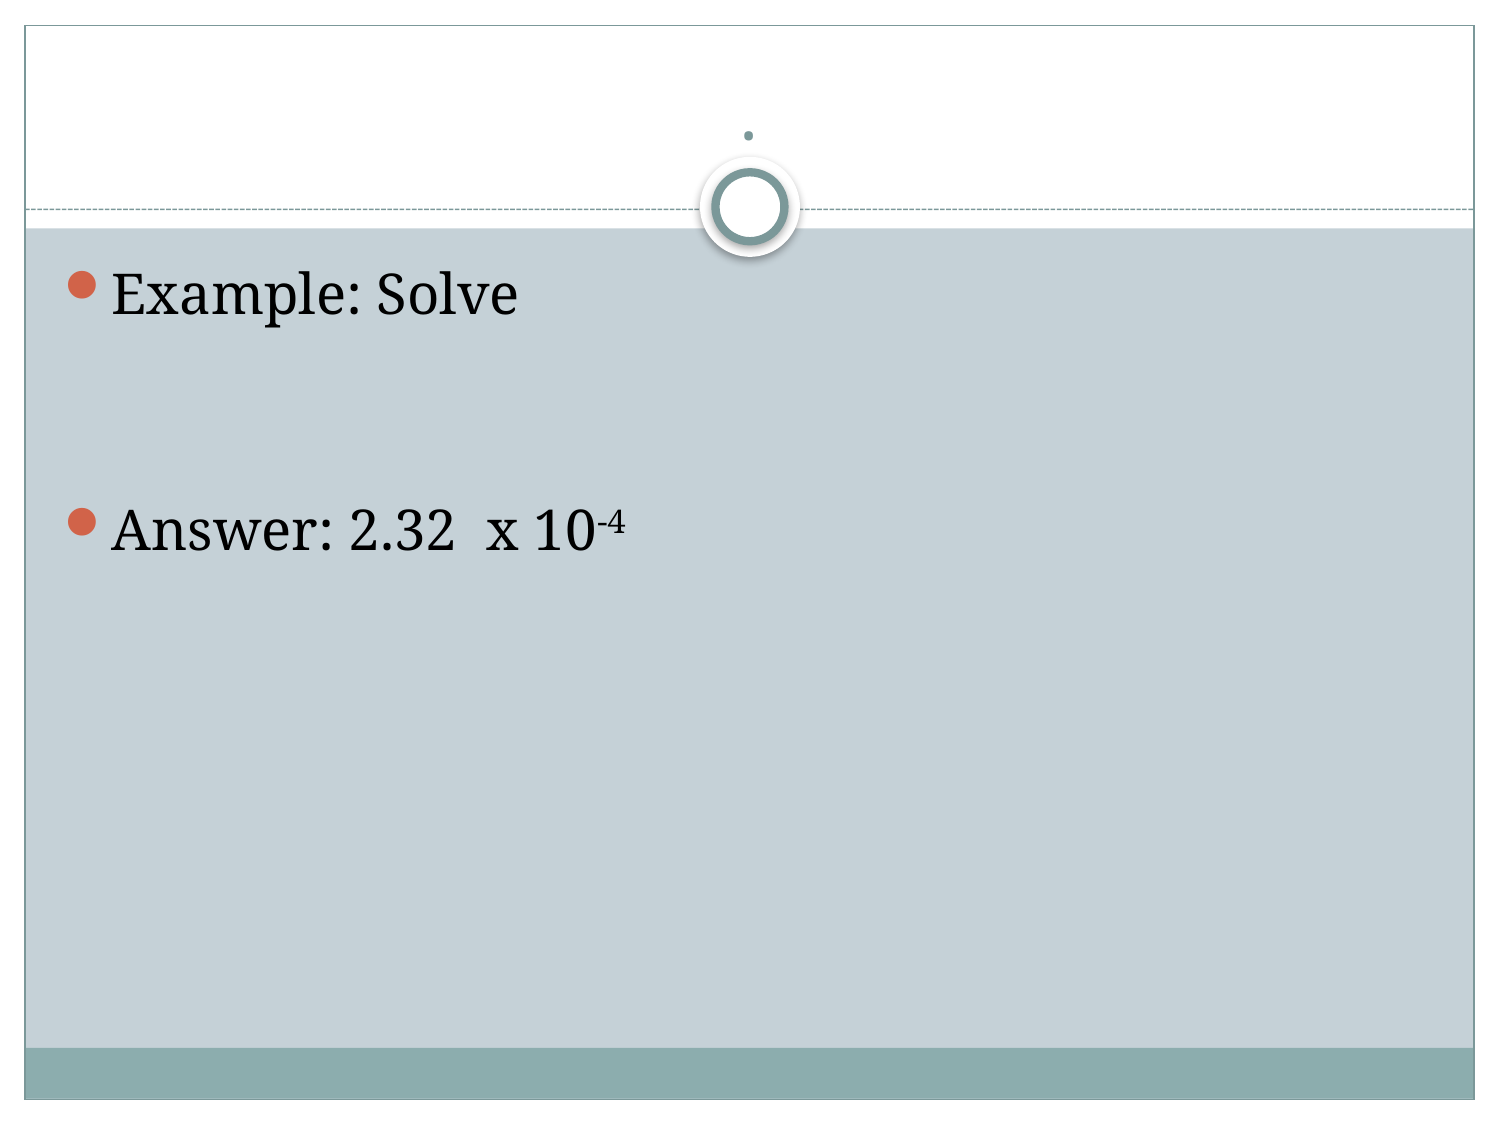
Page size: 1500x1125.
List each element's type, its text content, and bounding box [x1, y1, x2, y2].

title . [49, 37, 1450, 162]
